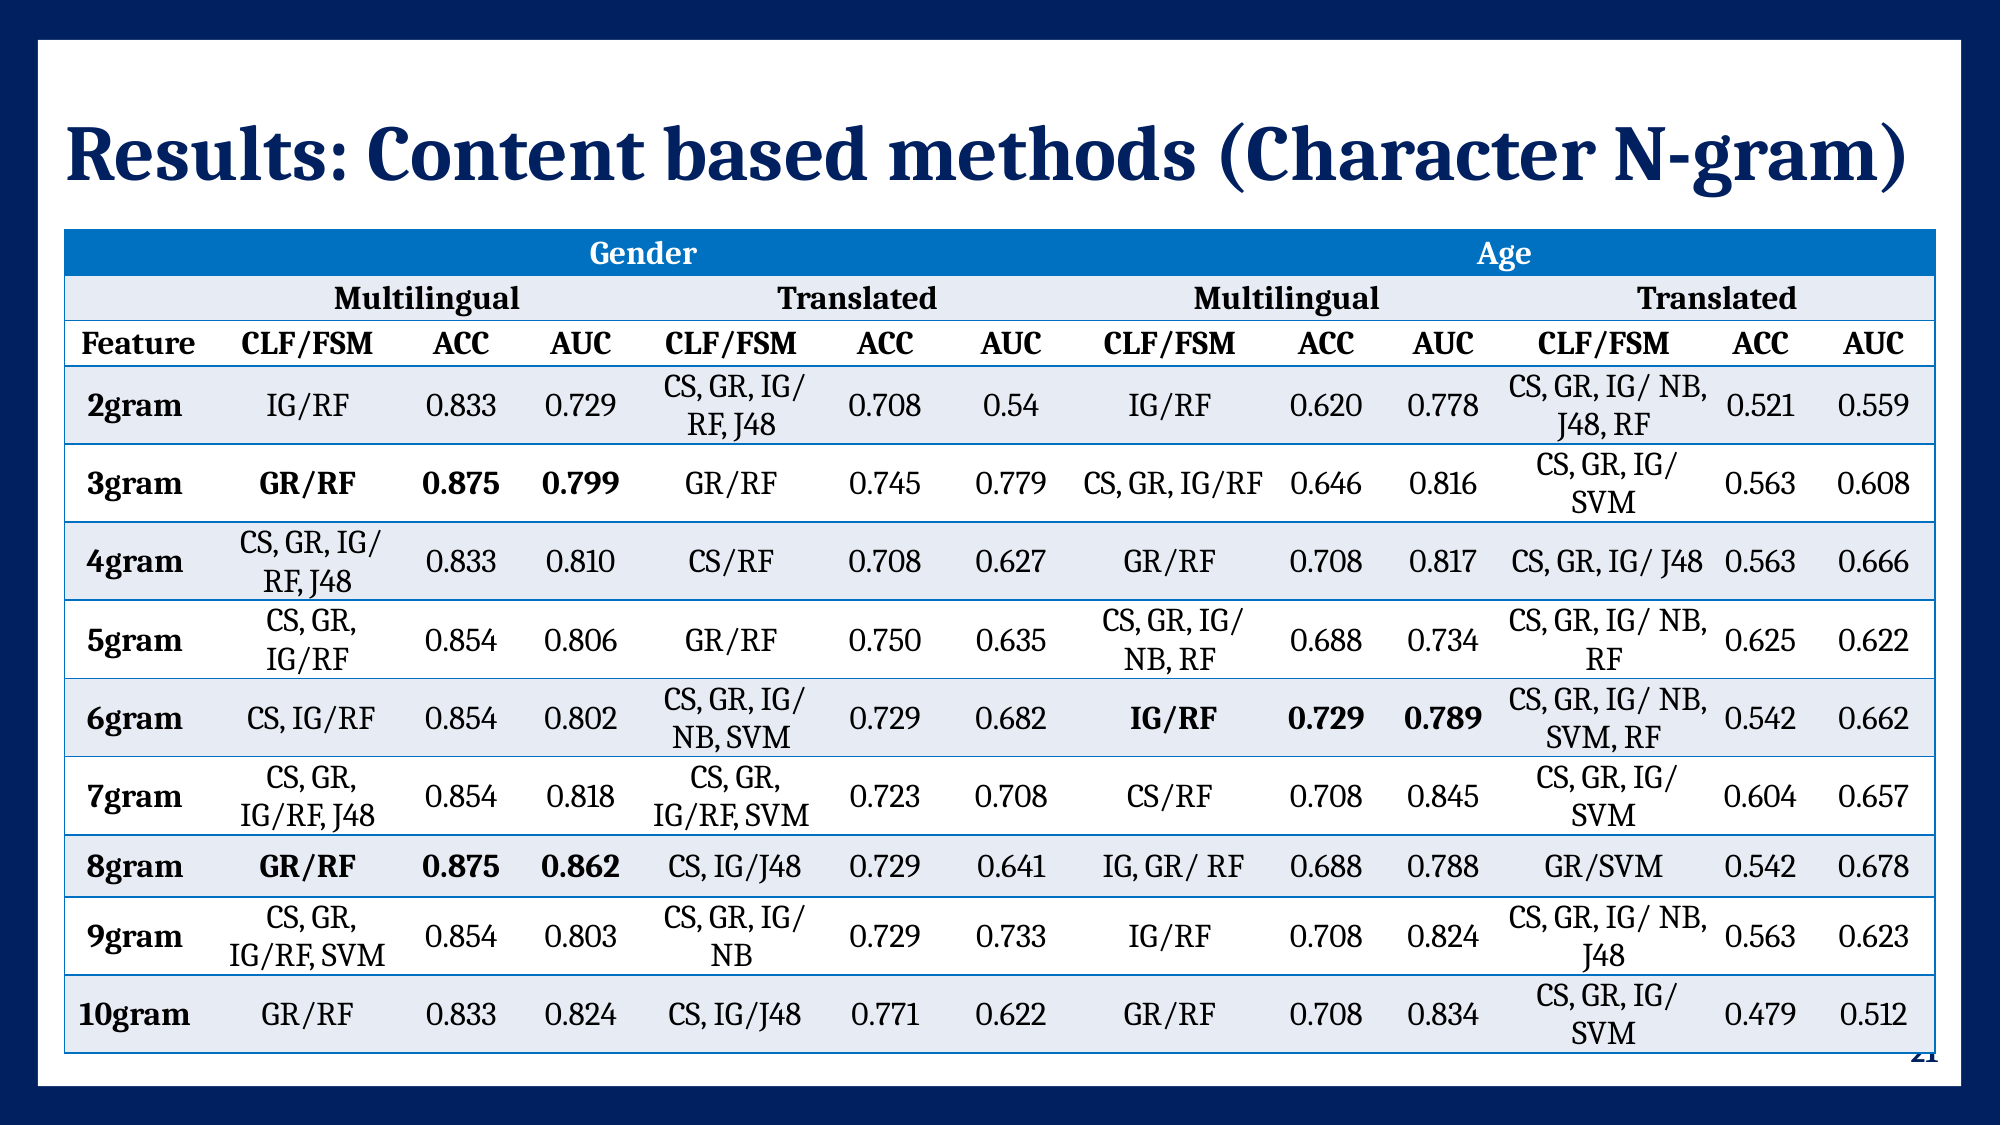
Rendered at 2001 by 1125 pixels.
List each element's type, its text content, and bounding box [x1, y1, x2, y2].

table_cell CS, GR, IG/ NB, RF [1500, 601, 1709, 678]
table_cell CLF/FSM [1500, 321, 1709, 365]
table_cell 0.708 [949, 757, 1074, 834]
table_cell 0.622 [949, 976, 1074, 1052]
table_cell 0.733 [949, 898, 1074, 974]
table_cell AUC [1387, 321, 1500, 365]
table_cell 0.824 [1387, 898, 1500, 974]
table_cell 0.635 [949, 601, 1074, 678]
table_cell ACC [1266, 321, 1387, 365]
table_cell 0.512 [1813, 976, 1934, 1052]
table_cell 0.542 [1709, 679, 1813, 756]
table_cell 0.479 [1709, 976, 1813, 1052]
table_cell 0.799 [520, 445, 641, 521]
table_cell Multilingual [213, 276, 641, 320]
table_cell 0.729 [822, 679, 949, 756]
table_cell GR/RF [1074, 976, 1266, 1052]
table_cell CS, GR, IG/RF [213, 601, 402, 678]
table_cell CLF/FSM [641, 321, 822, 365]
table_cell GR/RF [213, 445, 402, 521]
table_cell IG/RF [1074, 898, 1266, 974]
table_cell 0.623 [1813, 898, 1934, 974]
table_cell 0.771 [822, 976, 949, 1052]
table_cell 0.666 [1813, 523, 1934, 599]
table_cell 0.818 [520, 757, 641, 834]
table_cell 10gram [65, 976, 213, 1052]
table_cell 0.745 [822, 445, 949, 521]
table_cell 0.810 [520, 523, 641, 599]
table_cell 0.563 [1709, 523, 1813, 599]
table_cell 0.854 [402, 757, 520, 834]
table_cell CS, GR, IG/RF, J48 [213, 757, 402, 834]
table_cell 0.729 [1266, 679, 1387, 756]
table_header [65, 231, 213, 274]
table_cell 0.708 [822, 367, 949, 443]
table_cell 0.563 [1709, 898, 1813, 974]
table_cell 0.734 [1387, 601, 1500, 678]
table_cell 0.833 [402, 976, 520, 1052]
table_cell CS, GR, IG/ SVM [1500, 757, 1709, 834]
table_cell 0.708 [1266, 757, 1387, 834]
table_cell 3gram [65, 445, 213, 521]
table_cell 0.521 [1709, 367, 1813, 443]
table_cell GR/SVM [1500, 836, 1709, 896]
table_cell 9gram [65, 898, 213, 974]
table_cell 0.627 [949, 523, 1074, 599]
table_cell Translated [1500, 276, 1934, 320]
table_cell 0.816 [1387, 445, 1500, 521]
table_cell 0.854 [402, 601, 520, 678]
table_cell CS, GR, IG/ SVM [1500, 445, 1709, 521]
table_header Gender [213, 231, 1074, 274]
table_cell GR/RF [213, 976, 402, 1052]
table_cell CLF/FSM [213, 321, 402, 365]
table_cell ACC [822, 321, 949, 365]
table_cell 0.604 [1709, 757, 1813, 834]
table_cell 0.662 [1813, 679, 1934, 756]
table_cell 0.622 [1813, 601, 1934, 678]
table_cell AUC [1813, 321, 1934, 365]
table_cell 0.682 [949, 679, 1074, 756]
table_cell 0.542 [1709, 836, 1813, 896]
table_cell GR/RF [641, 601, 822, 678]
table_cell Translated [641, 276, 1074, 320]
table_cell IG/RF [1074, 679, 1266, 756]
table_cell CS, IG/J48 [641, 976, 822, 1052]
table_cell 5gram [65, 601, 213, 678]
table_header Age [1074, 231, 1934, 274]
table_cell 0.708 [822, 523, 949, 599]
table_cell 0.559 [1813, 367, 1934, 443]
table_cell 0.833 [402, 367, 520, 443]
table_cell CS/RF [1074, 757, 1266, 834]
slide_number 21 [1674, 1020, 1954, 1081]
table_cell CS, GR, IG/ NB, SVM [641, 679, 822, 756]
table_cell 4gram [65, 523, 213, 599]
table_cell 0.834 [1387, 976, 1500, 1052]
table_cell 0.802 [520, 679, 641, 756]
table_cell [65, 276, 213, 320]
table_cell 0.688 [1266, 601, 1387, 678]
table_cell CS, GR, IG/ NB, SVM, RF [1500, 679, 1709, 756]
table_cell CS/RF [641, 523, 822, 599]
table_cell CS, GR, IG/ J48 [1500, 523, 1709, 599]
table_cell 6gram [65, 679, 213, 756]
table_cell 0.854 [402, 898, 520, 974]
table_cell 0.845 [1387, 757, 1500, 834]
table_cell 0.875 [402, 445, 520, 521]
table_cell ACC [1709, 321, 1813, 365]
table_cell 0.688 [1266, 836, 1387, 896]
table_cell 0.806 [520, 601, 641, 678]
table_cell 0.854 [402, 679, 520, 756]
table_cell CS, GR, IG/ NB, J48 [1500, 898, 1709, 974]
table_cell CS, GR, IG/ NB, J48, RF [1500, 367, 1709, 443]
table_cell 0.824 [520, 976, 641, 1052]
table_cell 0.729 [822, 836, 949, 896]
table_cell GR/RF [213, 836, 402, 896]
table_cell 0.708 [1266, 523, 1387, 599]
table_cell AUC [949, 321, 1074, 365]
table_cell 0.729 [520, 367, 641, 443]
table_cell CS, GR, IG/ RF, J48 [213, 523, 402, 599]
table_cell 2gram [65, 367, 213, 443]
table_cell 0.833 [402, 523, 520, 599]
table_cell 0.54 [949, 367, 1074, 443]
table_cell ACC [402, 321, 520, 365]
table_cell 0.862 [520, 836, 641, 896]
table_cell CS, GR, IG/ NB [641, 898, 822, 974]
title Results: Content based methods (Character N-gram) [0, 59, 1979, 252]
table_cell 0.620 [1266, 367, 1387, 443]
table_cell CS, GR, IG/ NB, RF [1074, 601, 1266, 678]
table_cell Multilingual [1074, 276, 1500, 320]
table_cell 0.875 [402, 836, 520, 896]
table_cell 0.641 [949, 836, 1074, 896]
table_cell 0.708 [1266, 898, 1387, 974]
table_cell CS, GR, IG/RF, SVM [641, 757, 822, 834]
table_cell 0.778 [1387, 367, 1500, 443]
table_cell CS, GR, IG/RF [1074, 445, 1266, 521]
table_cell 0.803 [520, 898, 641, 974]
table_cell 0.817 [1387, 523, 1500, 599]
table_cell IG, GR/ RF [1074, 836, 1266, 896]
table_cell 8gram [65, 836, 213, 896]
table_cell CS, GR, IG/RF, SVM [213, 898, 402, 974]
table_cell GR/RF [1074, 523, 1266, 599]
table_cell IG/RF [213, 367, 402, 443]
table_cell 0.625 [1709, 601, 1813, 678]
table_cell 0.729 [822, 898, 949, 974]
table_cell 0.608 [1813, 445, 1934, 521]
table_cell 0.789 [1387, 679, 1500, 756]
table_cell 7gram [65, 757, 213, 834]
table_cell CS, IG/RF [213, 679, 402, 756]
table_cell 0.750 [822, 601, 949, 678]
table_cell AUC [520, 321, 641, 365]
table_cell 0.646 [1266, 445, 1387, 521]
table_cell 0.563 [1709, 445, 1813, 521]
table_cell 0.678 [1813, 836, 1934, 896]
table_cell 0.779 [949, 445, 1074, 521]
table_cell 0.657 [1813, 757, 1934, 834]
table_cell 0.788 [1387, 836, 1500, 896]
table_cell IG/RF [1074, 367, 1266, 443]
table_cell CS, GR, IG/ SVM [1500, 976, 1709, 1052]
table_cell 0.723 [822, 757, 949, 834]
table_cell CS, GR, IG/ RF, J48 [641, 367, 822, 443]
table_cell 0.708 [1266, 976, 1387, 1052]
table_cell CS, IG/J48 [641, 836, 822, 896]
table_cell CLF/FSM [1074, 321, 1266, 365]
table_cell GR/RF [641, 445, 822, 521]
table_cell Feature [65, 321, 213, 365]
